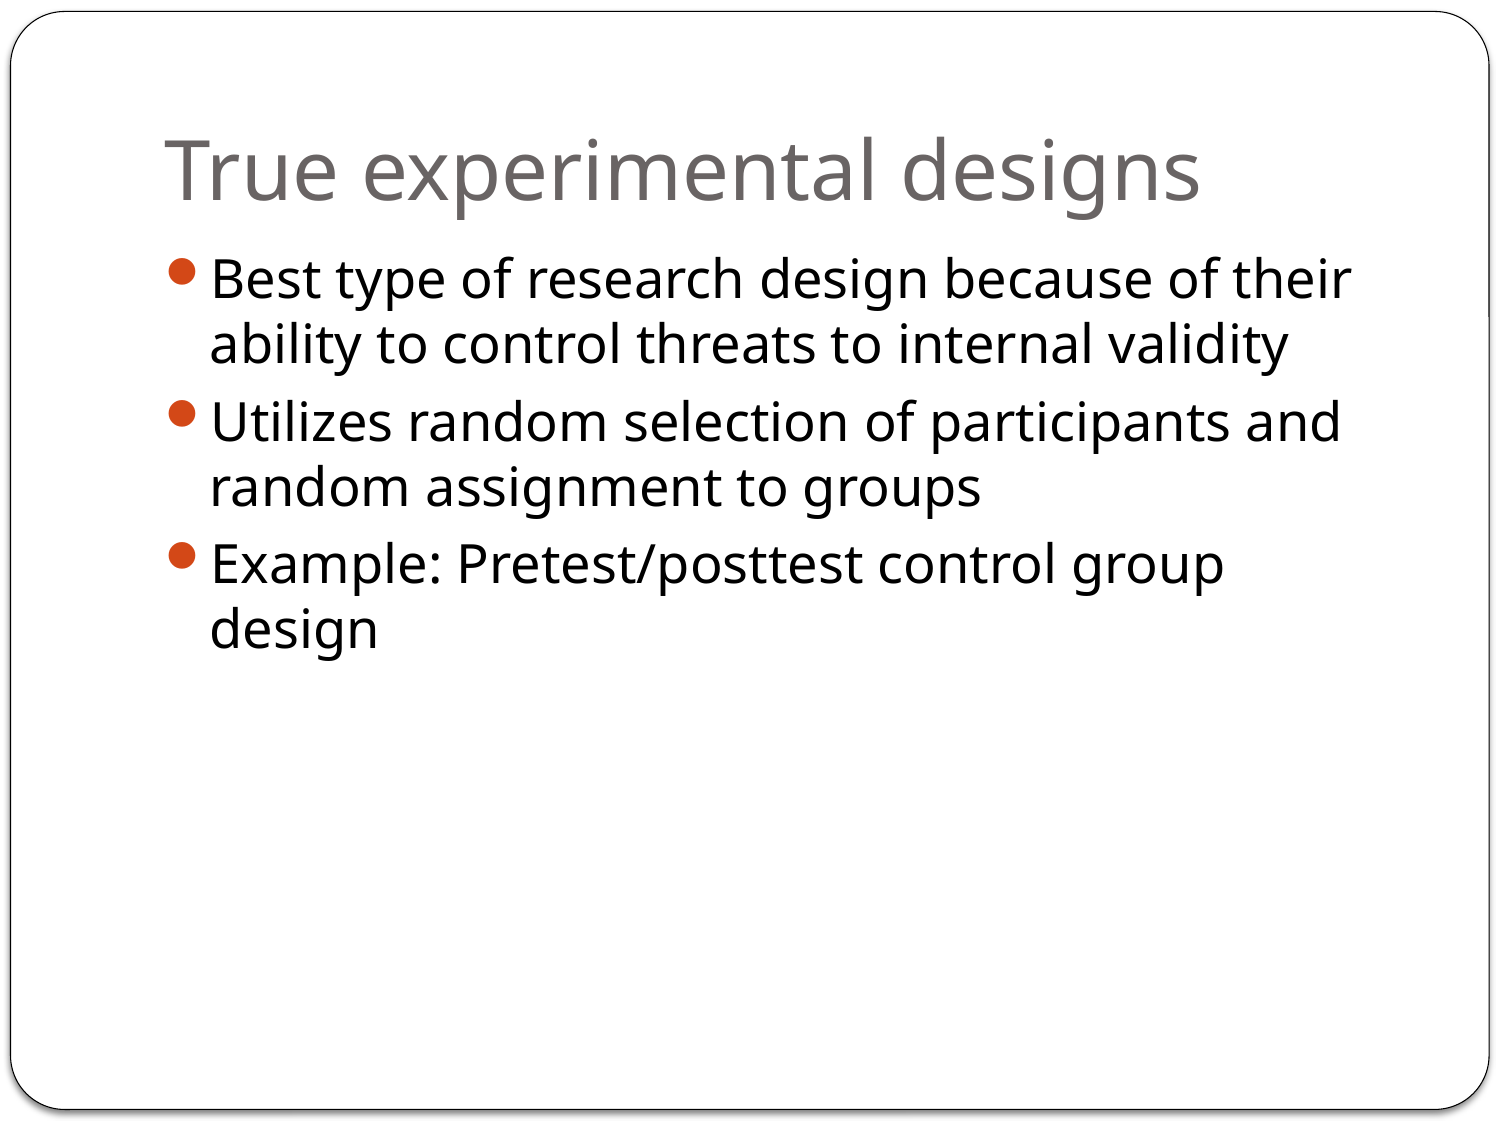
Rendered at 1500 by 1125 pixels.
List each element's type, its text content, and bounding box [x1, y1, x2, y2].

title True experimental designs [150, 45, 1425, 233]
list Best type of research design because of their ability to control threats to internal validity Utilizes random selection of participants and random assignment to groups Example: Pretest/posttest control group design [150, 237, 1425, 988]
